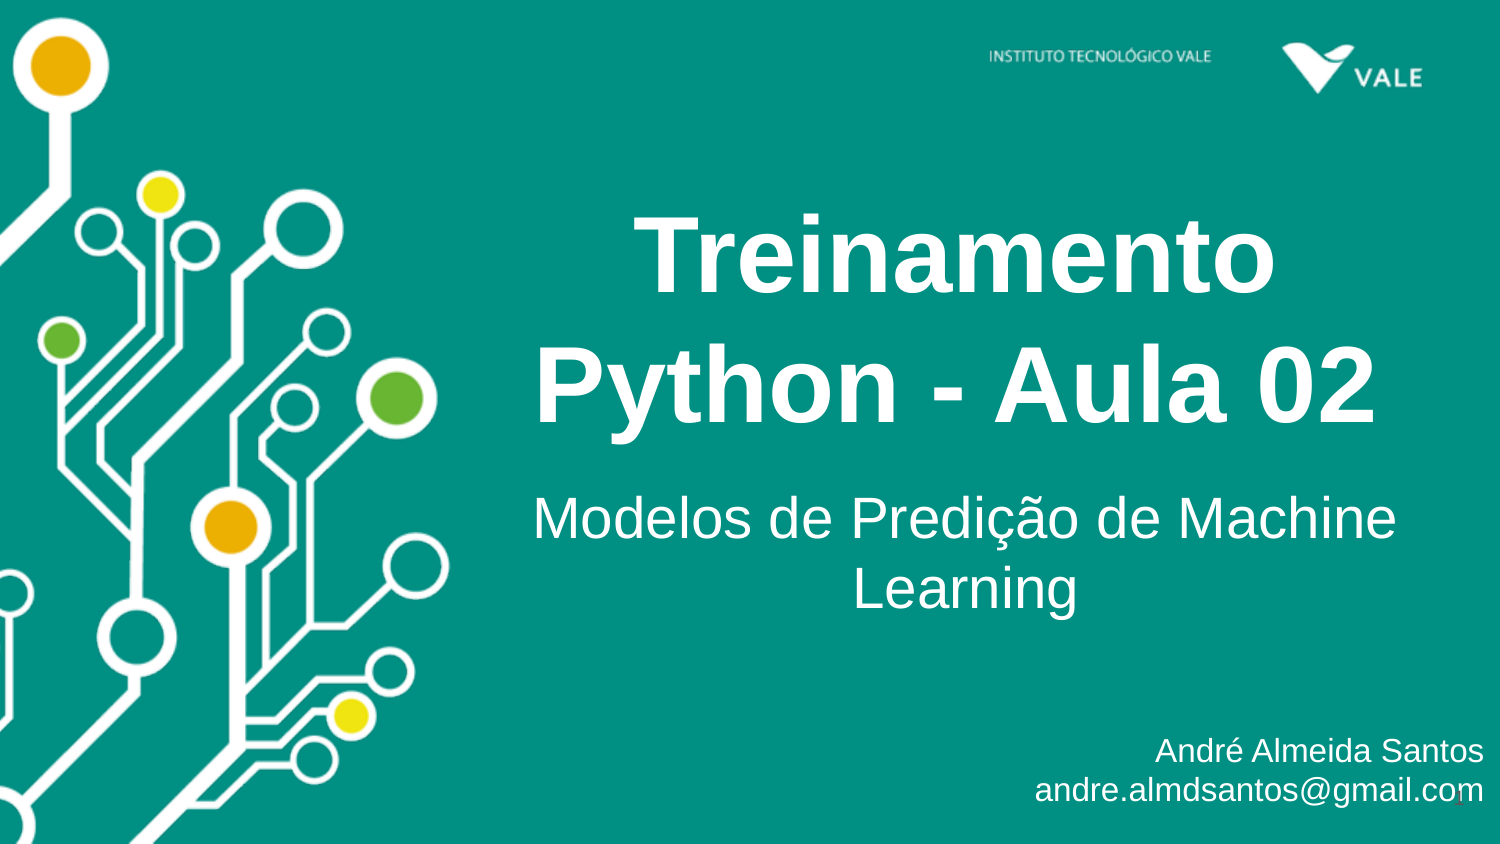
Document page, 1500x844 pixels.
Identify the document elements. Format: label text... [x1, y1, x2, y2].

title Treinamento Python - Aula 02 [462, 122, 1449, 459]
subtitle André Almeida Santos andre.almdsantos@gmail.com [533, 713, 1500, 844]
subtitle Modelos de Predição de Machine Learning [482, 464, 1449, 595]
picture [0, 0, 463, 844]
slide_number ‹#› [1389, 764, 1480, 830]
picture [964, 14, 1449, 122]
